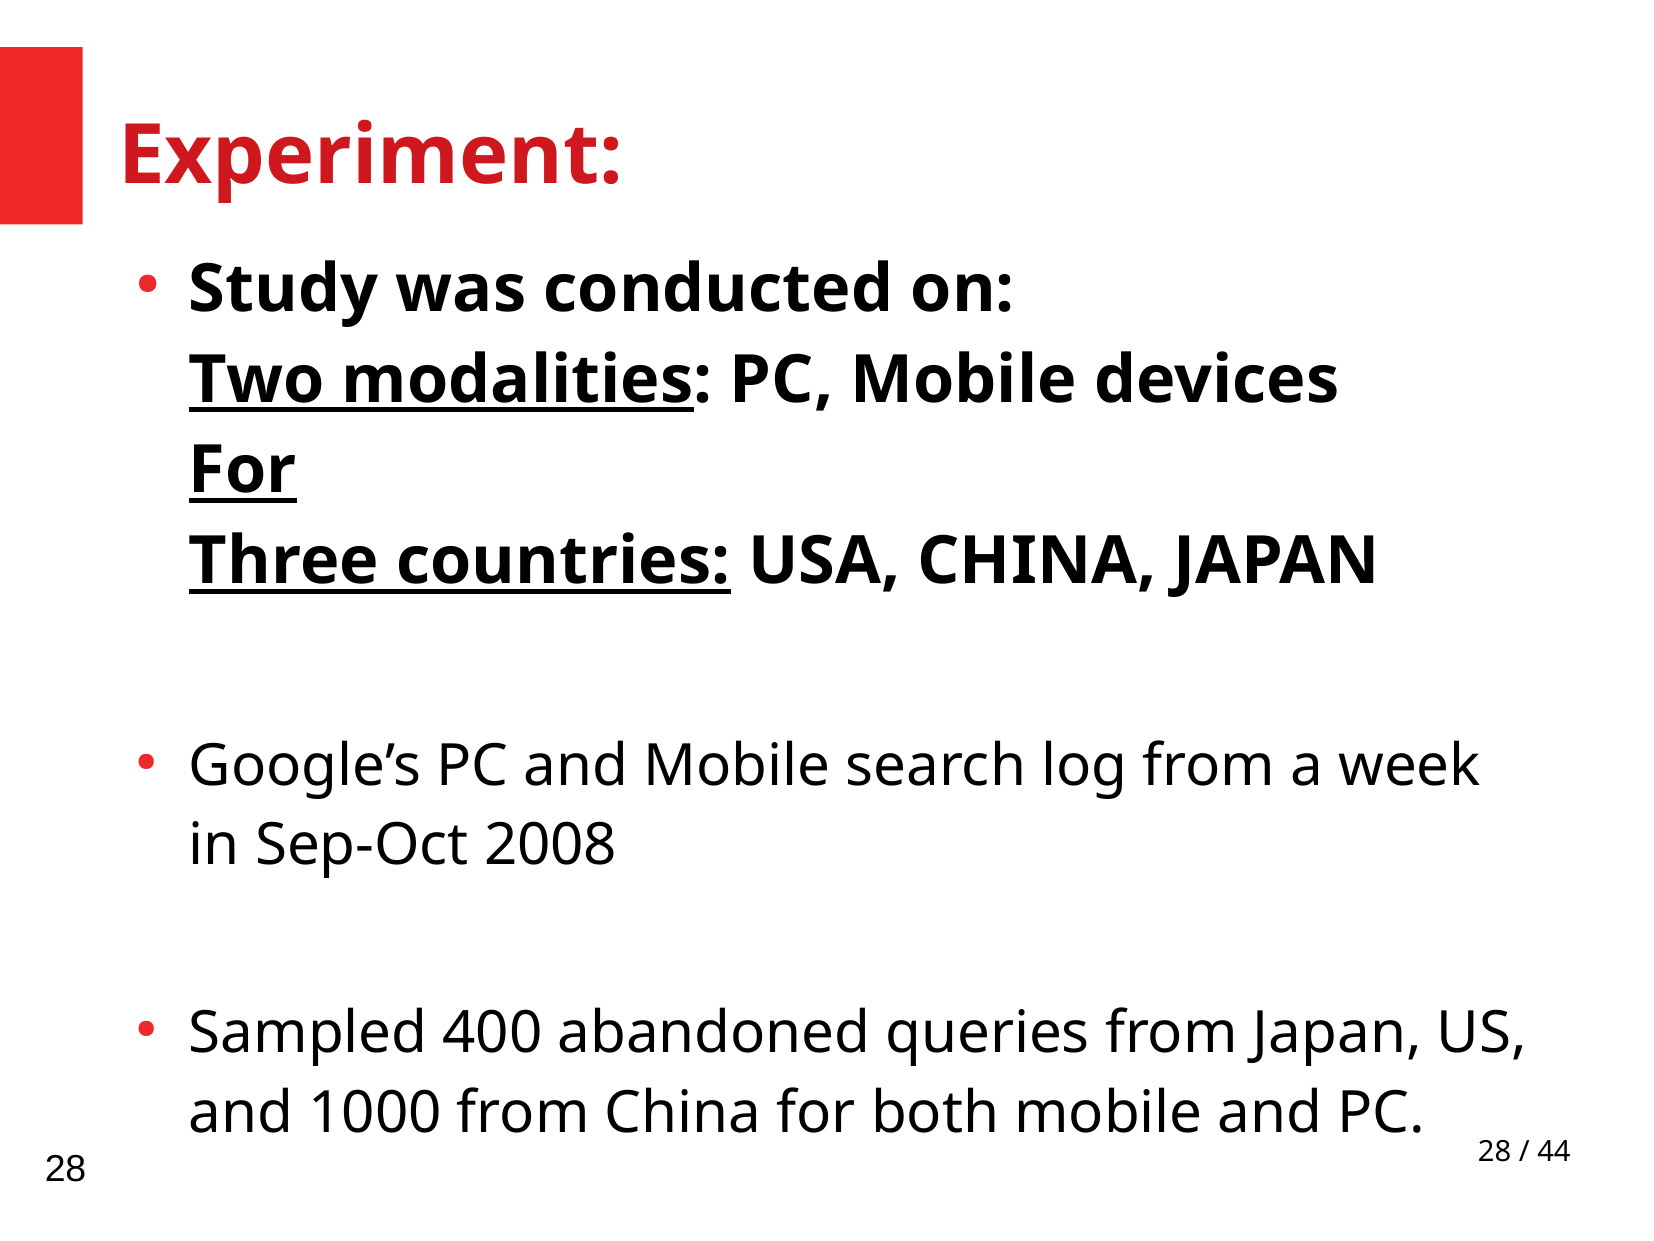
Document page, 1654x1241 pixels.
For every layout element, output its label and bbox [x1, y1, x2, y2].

title [118, 49, 1571, 257]
text_box [30, 1140, 105, 1197]
list [118, 240, 1536, 1074]
